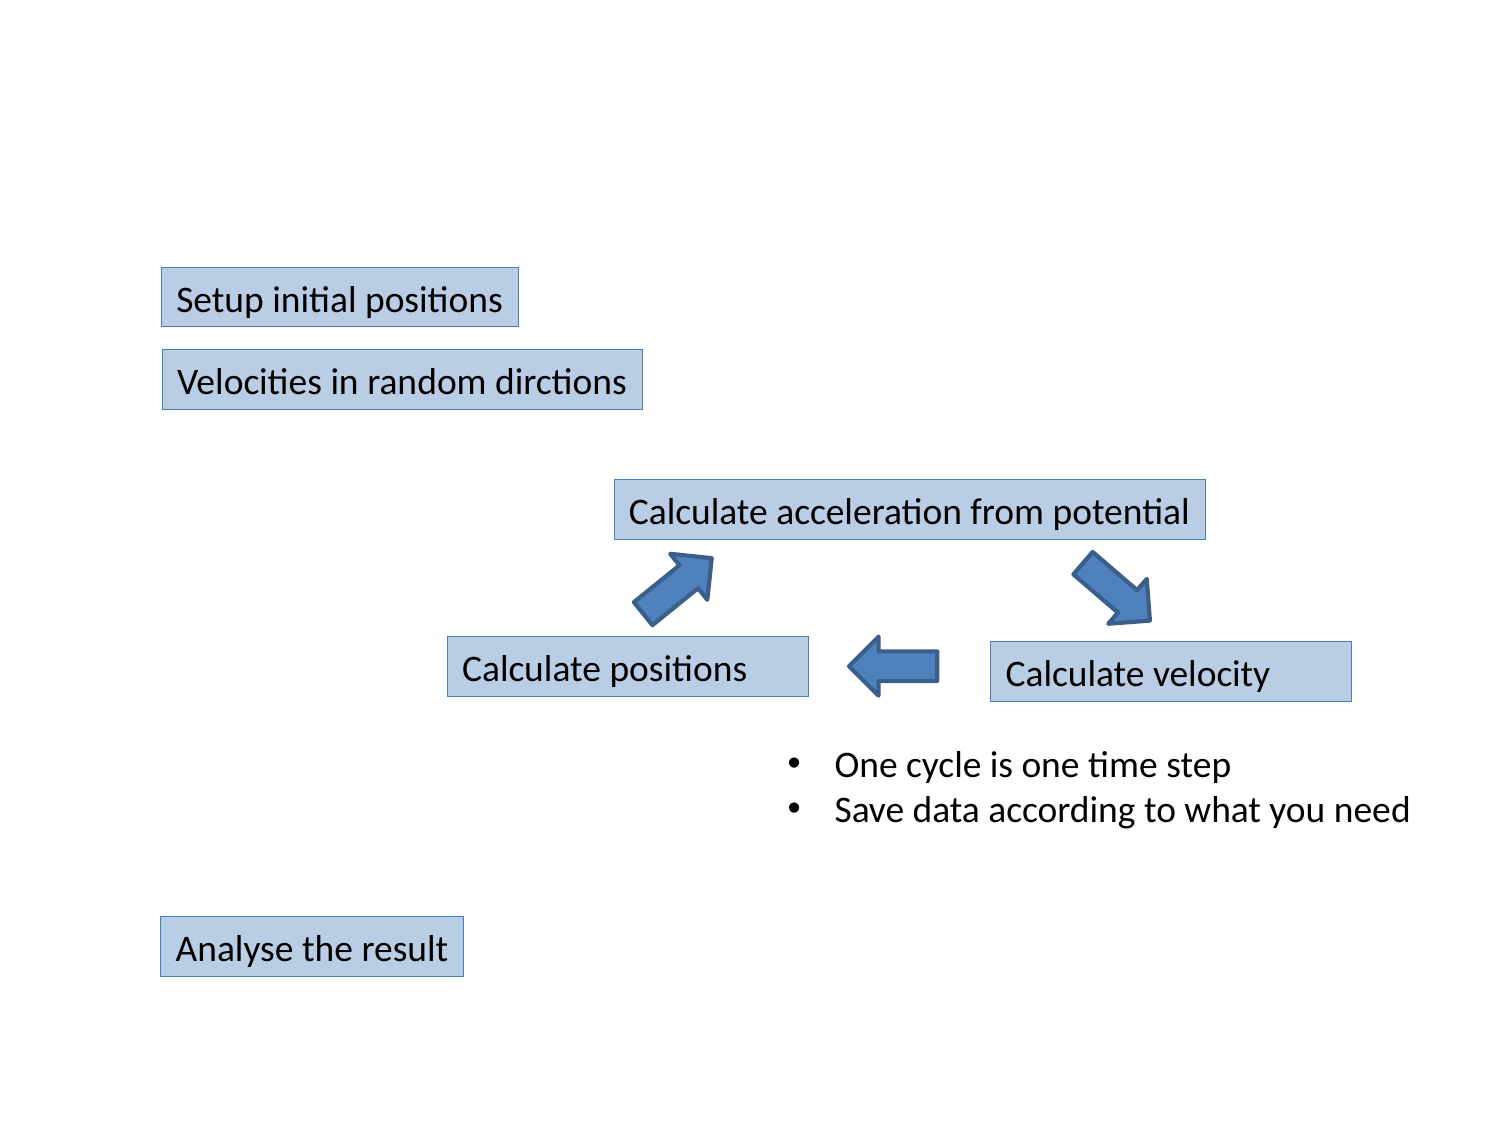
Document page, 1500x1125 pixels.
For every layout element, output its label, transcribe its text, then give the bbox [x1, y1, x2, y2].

text_box [631, 551, 714, 628]
text_box Velocities in random dirctions [162, 349, 643, 410]
text_box Calculate velocity [990, 641, 1352, 702]
text_box Calculate positions [447, 636, 809, 697]
text_box [846, 634, 940, 698]
text_box One cycle is one time step Save data according to what you need [772, 732, 1427, 838]
text_box Calculate acceleration from potential [614, 479, 1206, 540]
text_box [1071, 549, 1153, 626]
text_box Analyse the result [160, 916, 464, 977]
text_box Setup initial positions [161, 267, 519, 327]
